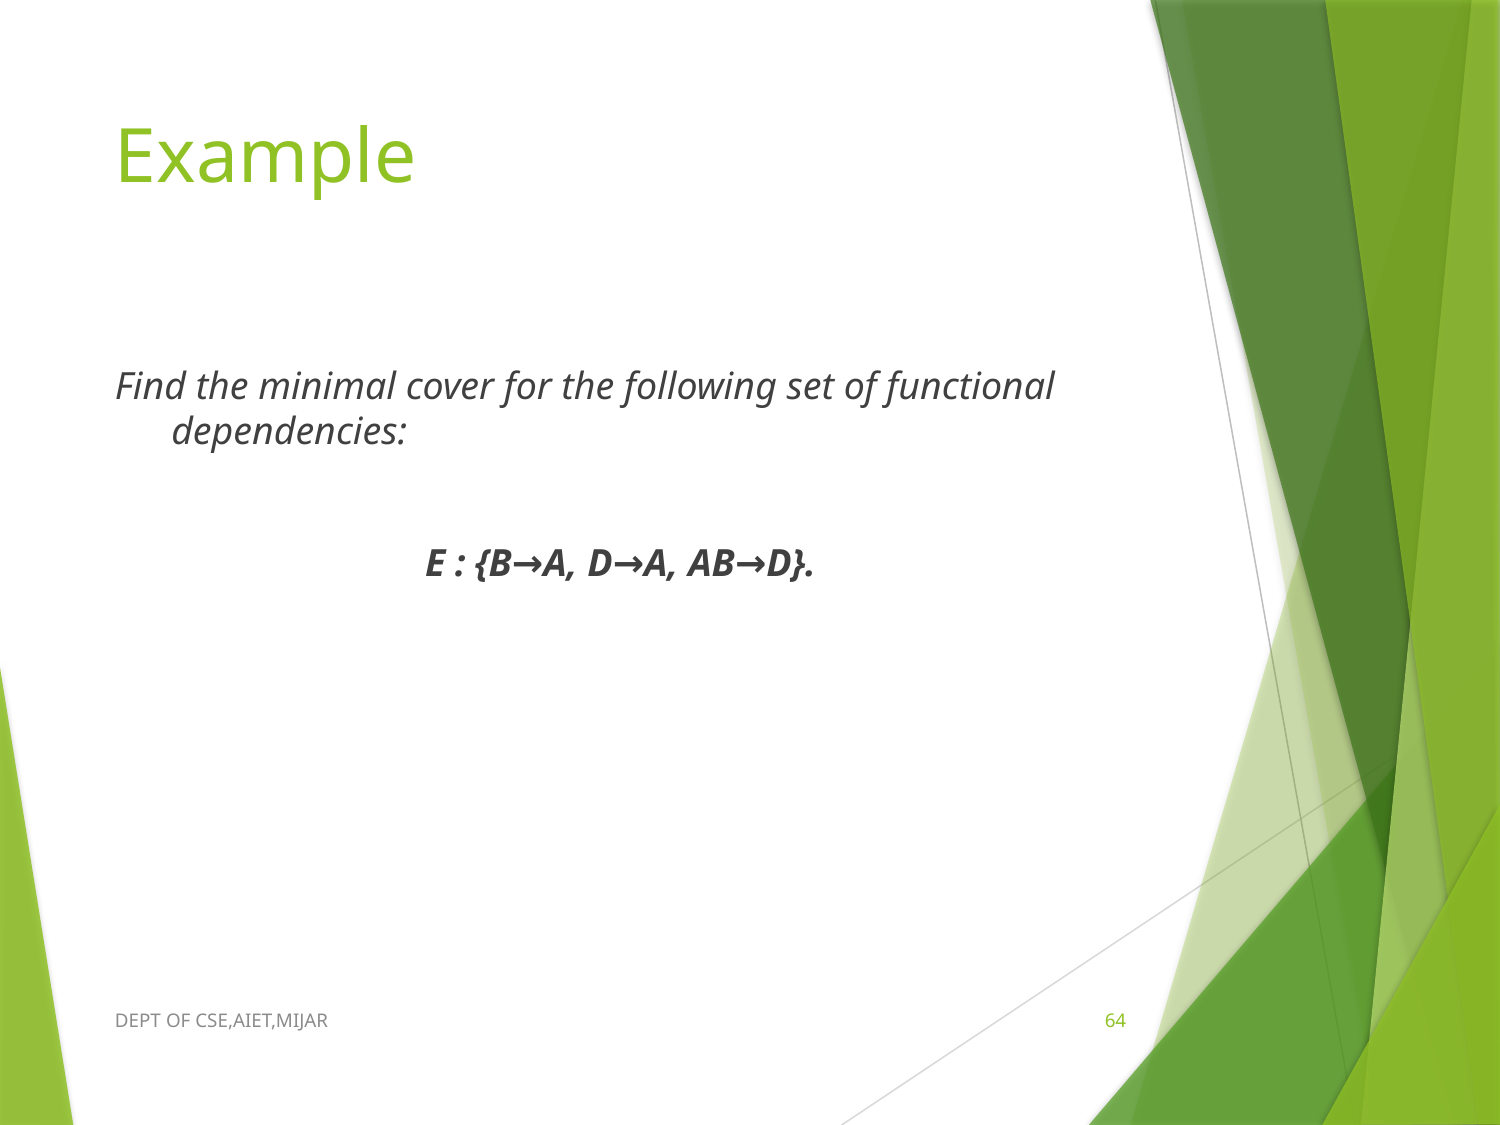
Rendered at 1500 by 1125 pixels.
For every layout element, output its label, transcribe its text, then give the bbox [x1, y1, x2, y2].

list Find the minimal cover for the following set of functional dependencies: E : {B→A, D→A, AB→D}. [99, 354, 1142, 992]
title Example [99, 99, 1142, 317]
slide_number 64 [1057, 991, 1142, 1051]
footer DEPT OF CSE,AIET,MIJAR [99, 991, 859, 1051]
